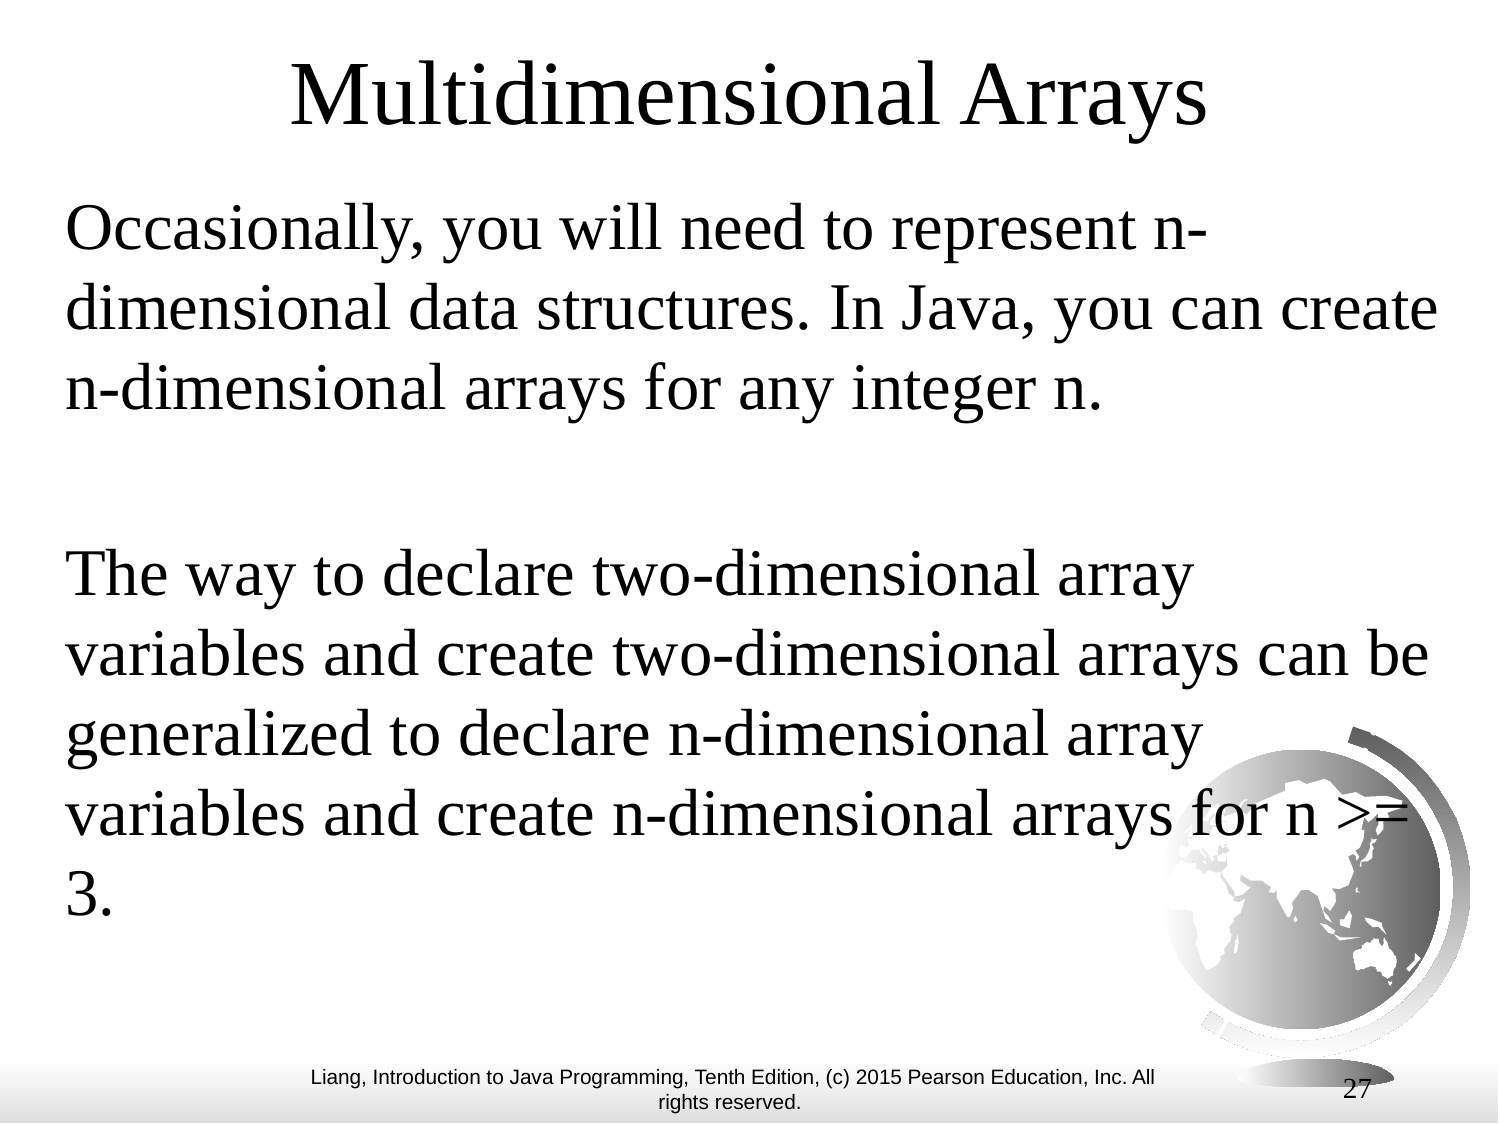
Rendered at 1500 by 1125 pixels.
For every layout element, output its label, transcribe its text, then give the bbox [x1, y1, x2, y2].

list Occasionally, you will need to represent n-dimensional data structures. In Java, you can create n-dimensional arrays for any integer n. The way to declare two-dimensional array variables and create two-dimensional arrays can be generalized to declare n-dimensional array variables and create n-dimensional arrays for n >= 3. [50, 174, 1463, 1013]
title Multidimensional Arrays [112, 0, 1388, 174]
slide_number 27 [1074, 1049, 1388, 1125]
